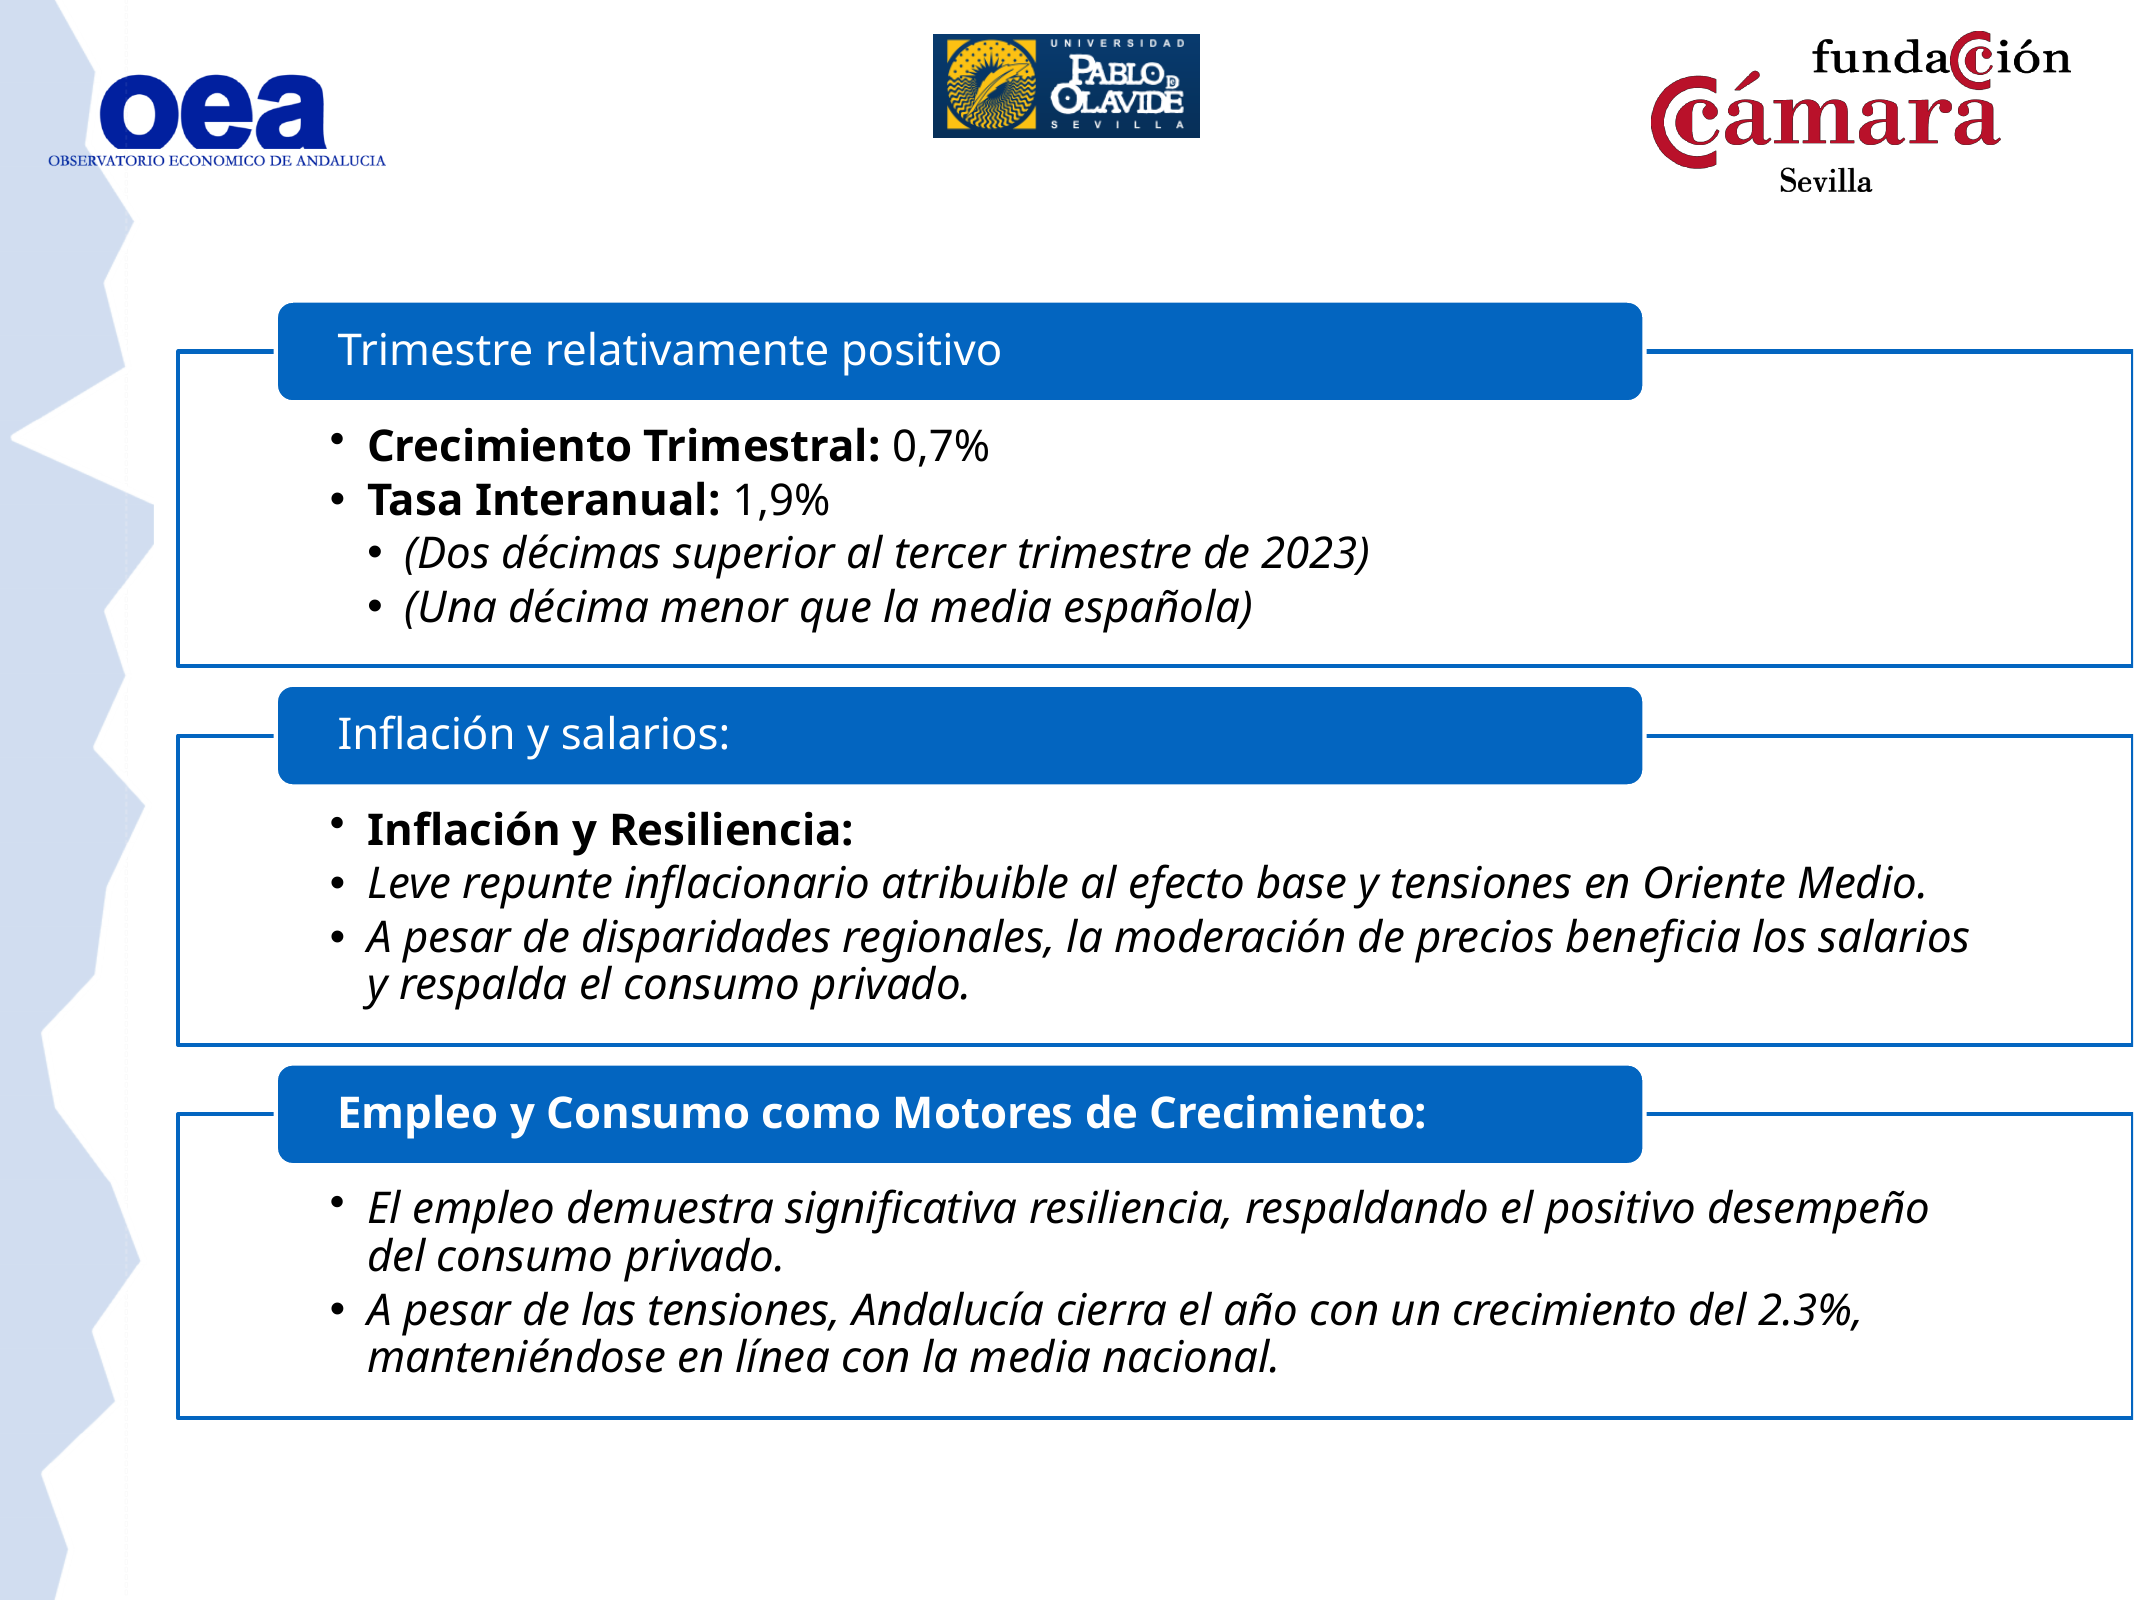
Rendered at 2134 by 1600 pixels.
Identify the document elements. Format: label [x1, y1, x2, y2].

picture [1651, 31, 2071, 192]
text_box [177, 287, 2134, 1432]
picture [0, 0, 463, 1600]
picture [933, 33, 1200, 138]
